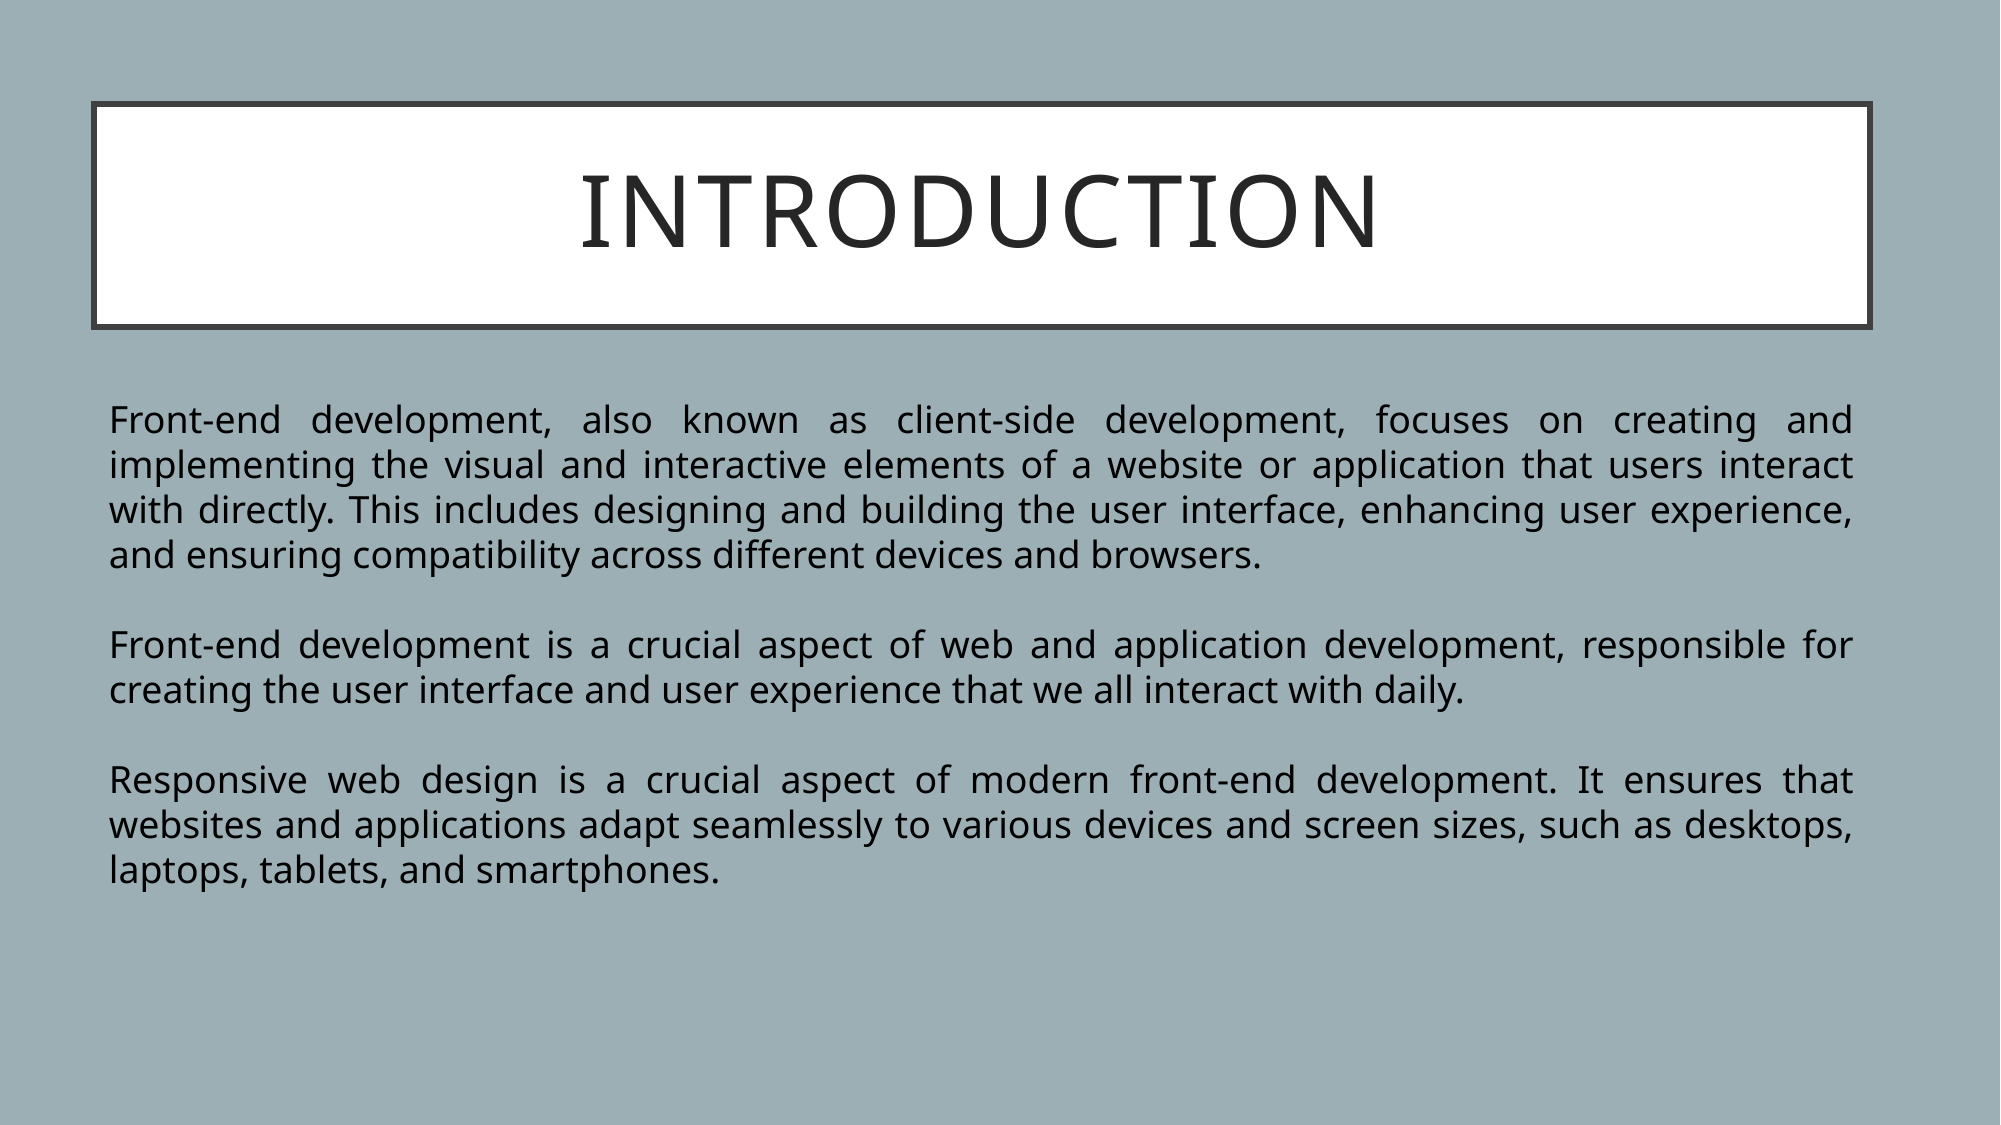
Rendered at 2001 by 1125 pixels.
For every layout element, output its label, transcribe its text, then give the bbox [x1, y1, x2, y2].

text_box Front-end development, also known as client-side development, focuses on creating and implementing the visual and interactive elements of a website or application that users interact with directly. This includes designing and building the user interface, enhancing user experience, and ensuring compatibility across different devices and browsers. Front-end development is a crucial aspect of web and application development, responsible for creating the user interface and user experience that we all interact with daily. Responsive web design is a crucial aspect of modern front-end development. It ensures that websites and applications adapt seamlessly to various devices and screen sizes, such as desktops, laptops, tablets, and smartphones. [94, 388, 1870, 943]
title Introduction [91, 101, 1873, 330]
